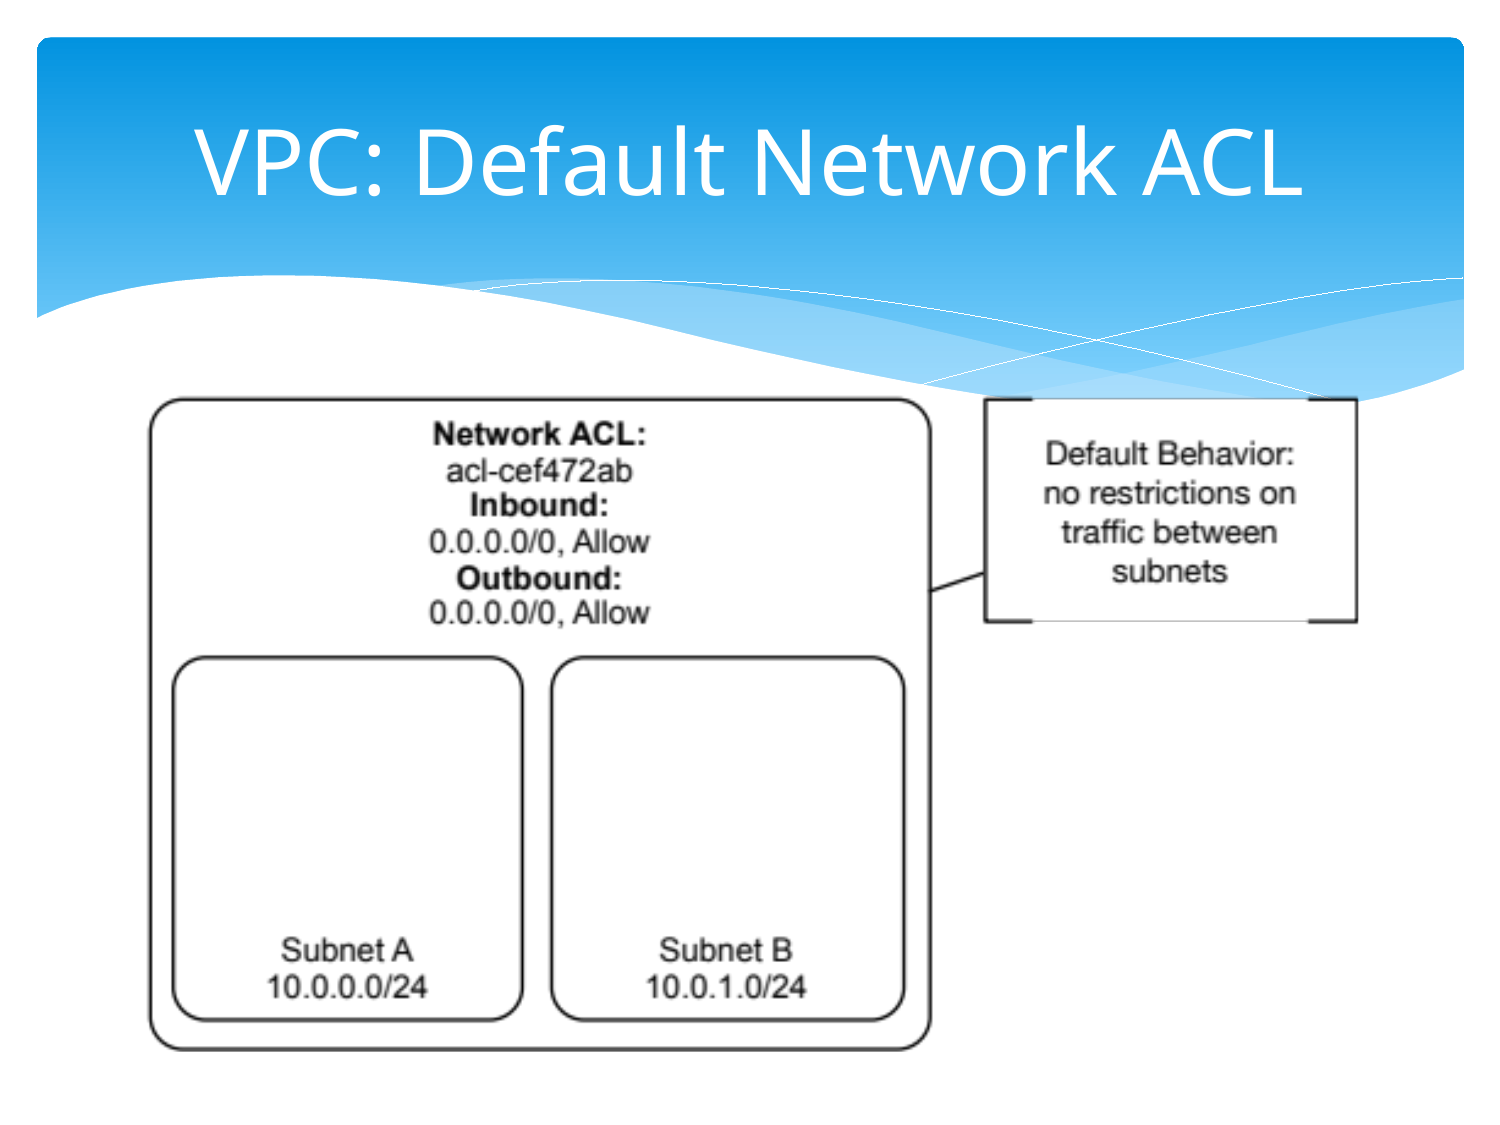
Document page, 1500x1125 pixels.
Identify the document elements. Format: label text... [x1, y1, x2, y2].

title VPC: Default Network ACL [75, 55, 1425, 261]
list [142, 393, 1359, 1052]
